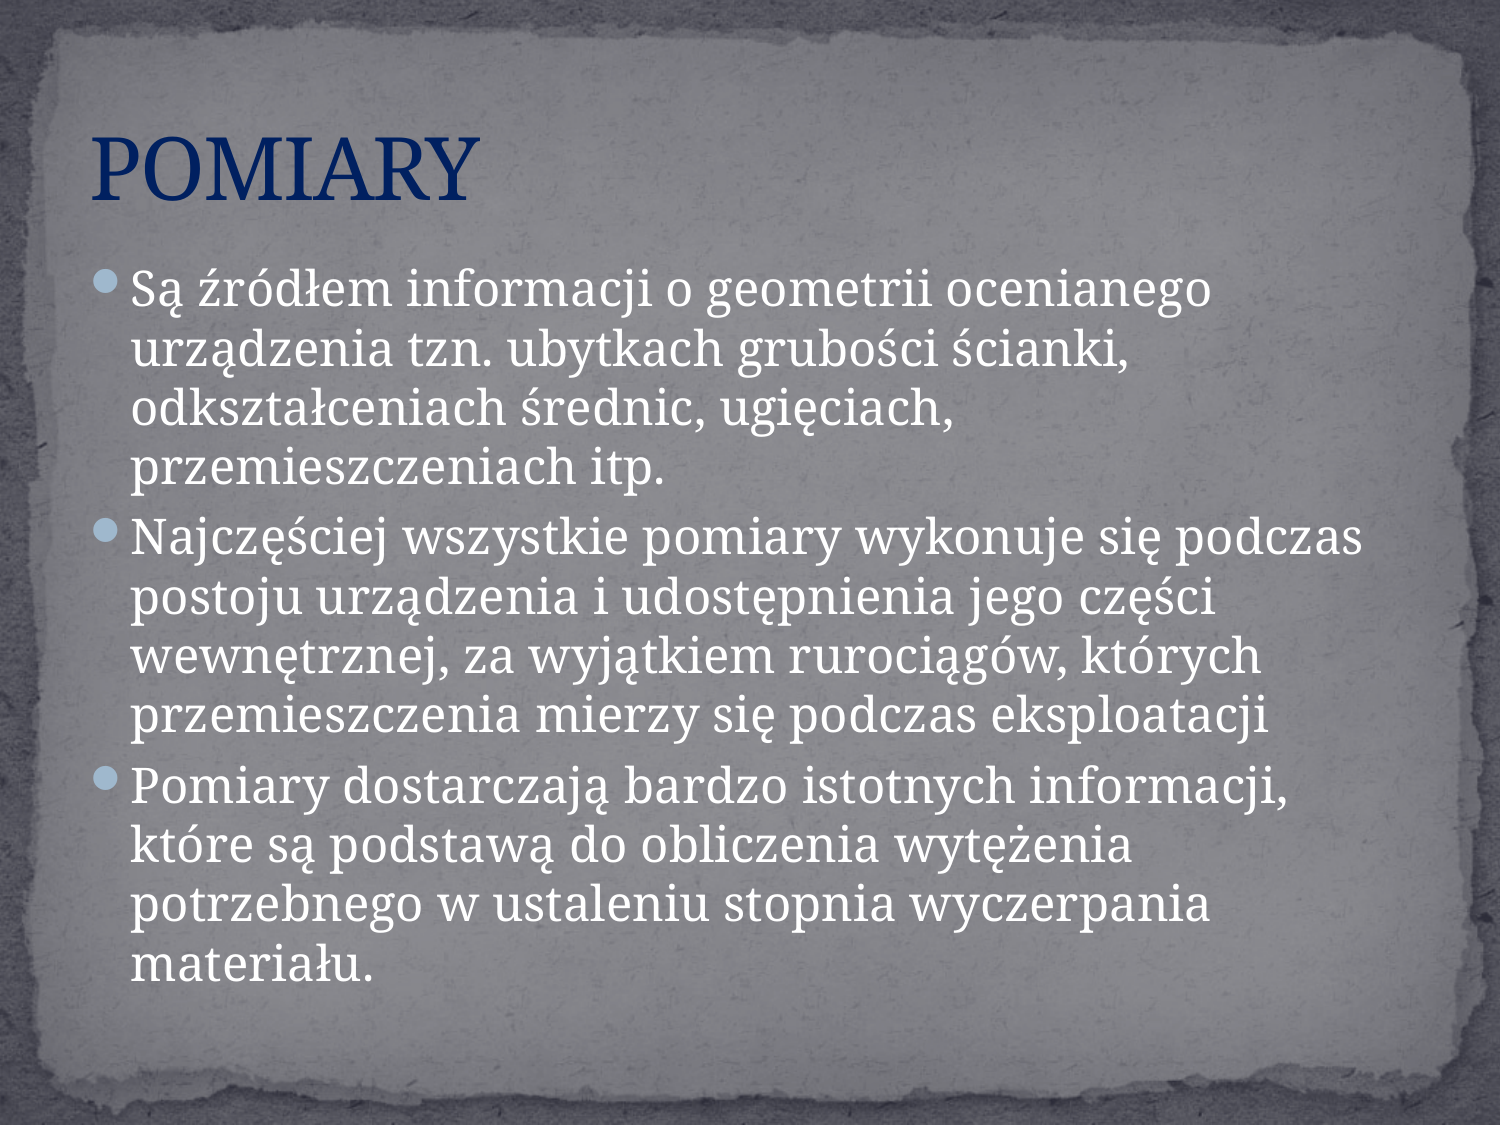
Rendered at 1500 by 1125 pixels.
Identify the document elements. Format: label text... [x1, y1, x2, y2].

list Są źródłem informacji o geometrii ocenianego urządzenia tzn. ubytkach grubości ścianki, odkształceniach średnic, ugięciach, przemieszczeniach itp. Najczęściej wszystkie pomiary wykonuje się podczas postoju urządzenia i udostępnienia jego części wewnętrznej, za wyjątkiem rurociągów, których przemieszczenia mierzy się podczas eksploatacji Pomiary dostarczają bardzo istotnych informacji, które są podstawą do obliczenia wytężenia potrzebnego w ustaleniu stopnia wyczerpania materiału. [75, 249, 1425, 1000]
title POMIARY [74, 24, 1425, 225]
